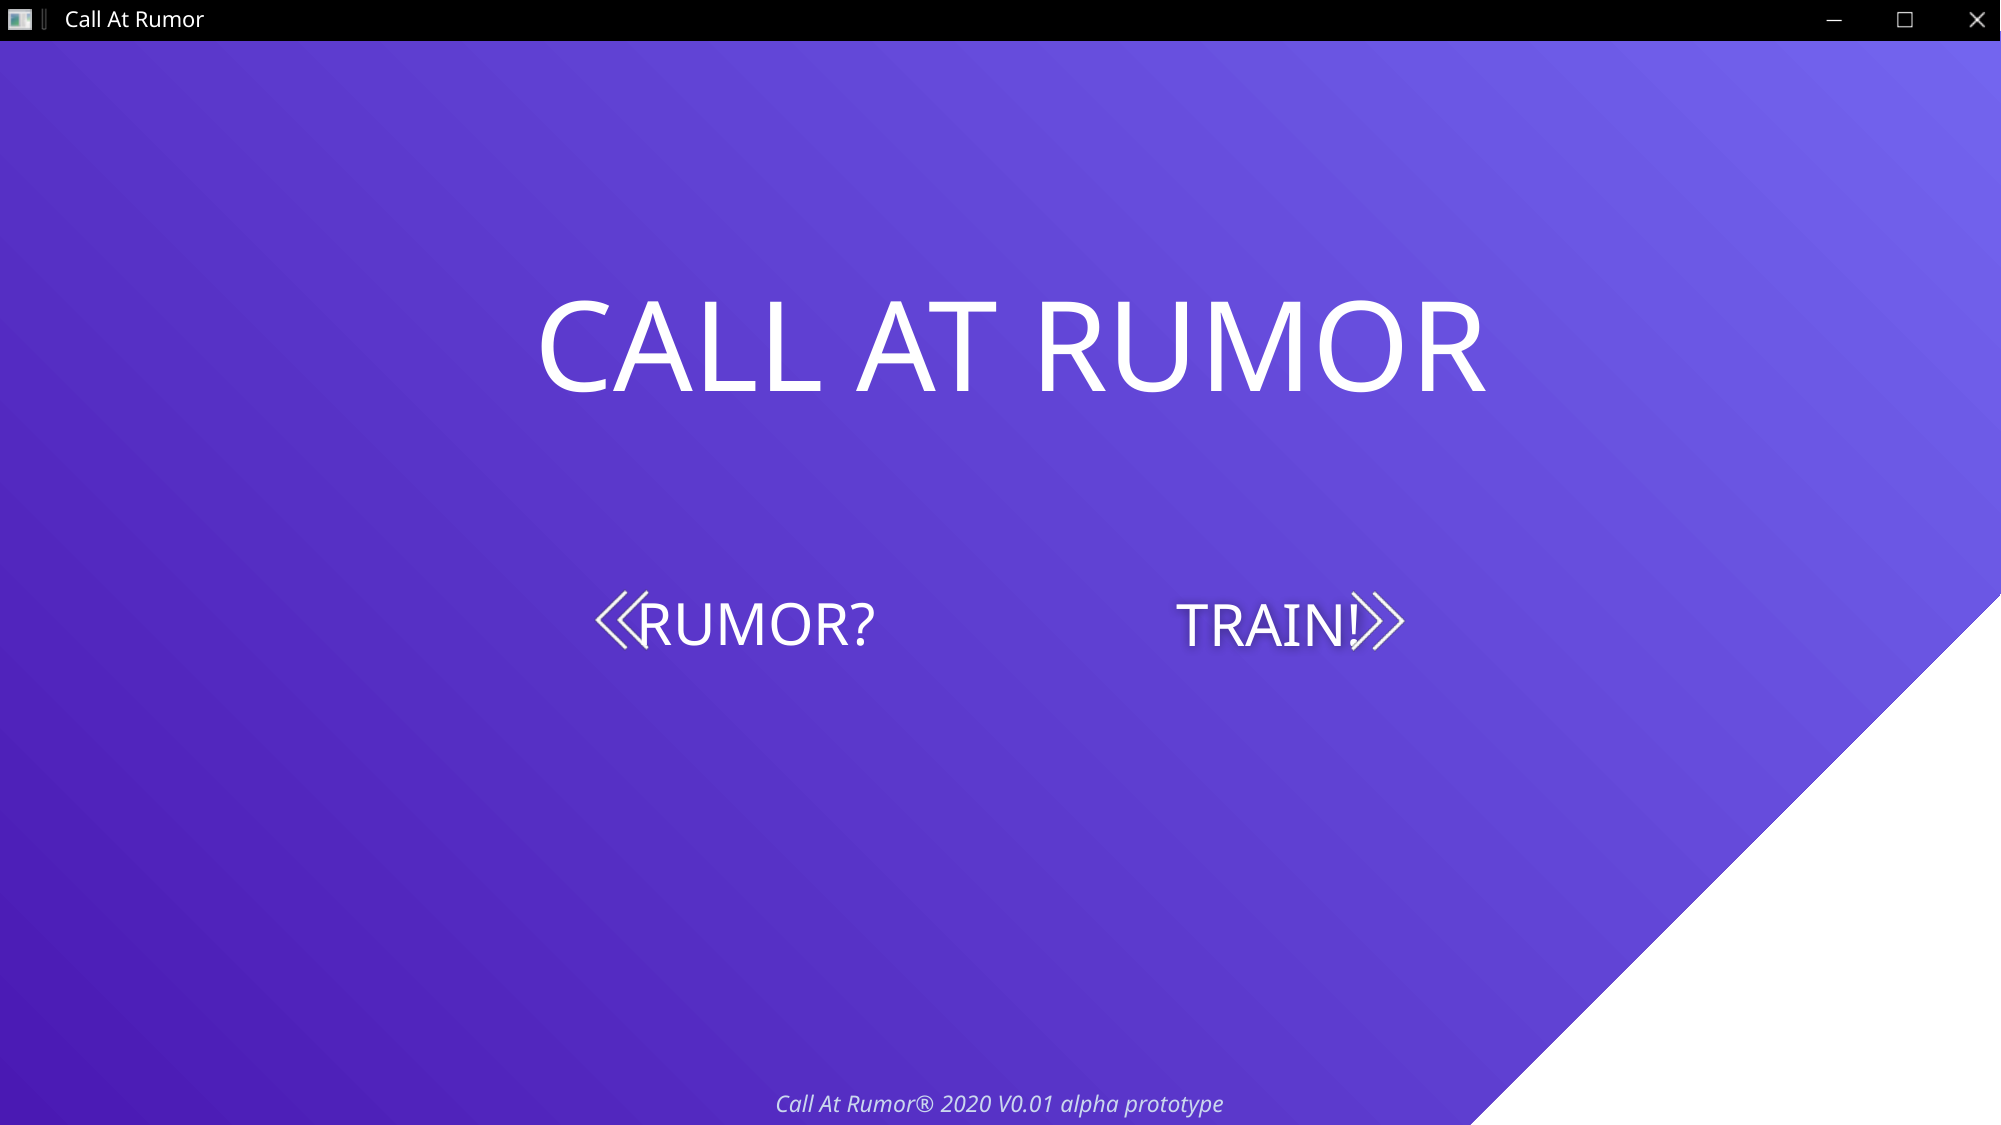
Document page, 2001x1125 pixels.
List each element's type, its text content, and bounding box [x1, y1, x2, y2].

text_box CALL AT RUMOR [519, 258, 1504, 424]
text_box Call At Rumor® 2020 V0.01 alpha prototype [705, 1082, 1295, 1125]
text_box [0, 0, 2000, 43]
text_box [1339, 580, 1410, 661]
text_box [590, 580, 661, 661]
text_box RUMOR? [622, 579, 891, 665]
text_box [0, 43, 2000, 1125]
text_box TRAIN! [1162, 580, 1378, 665]
